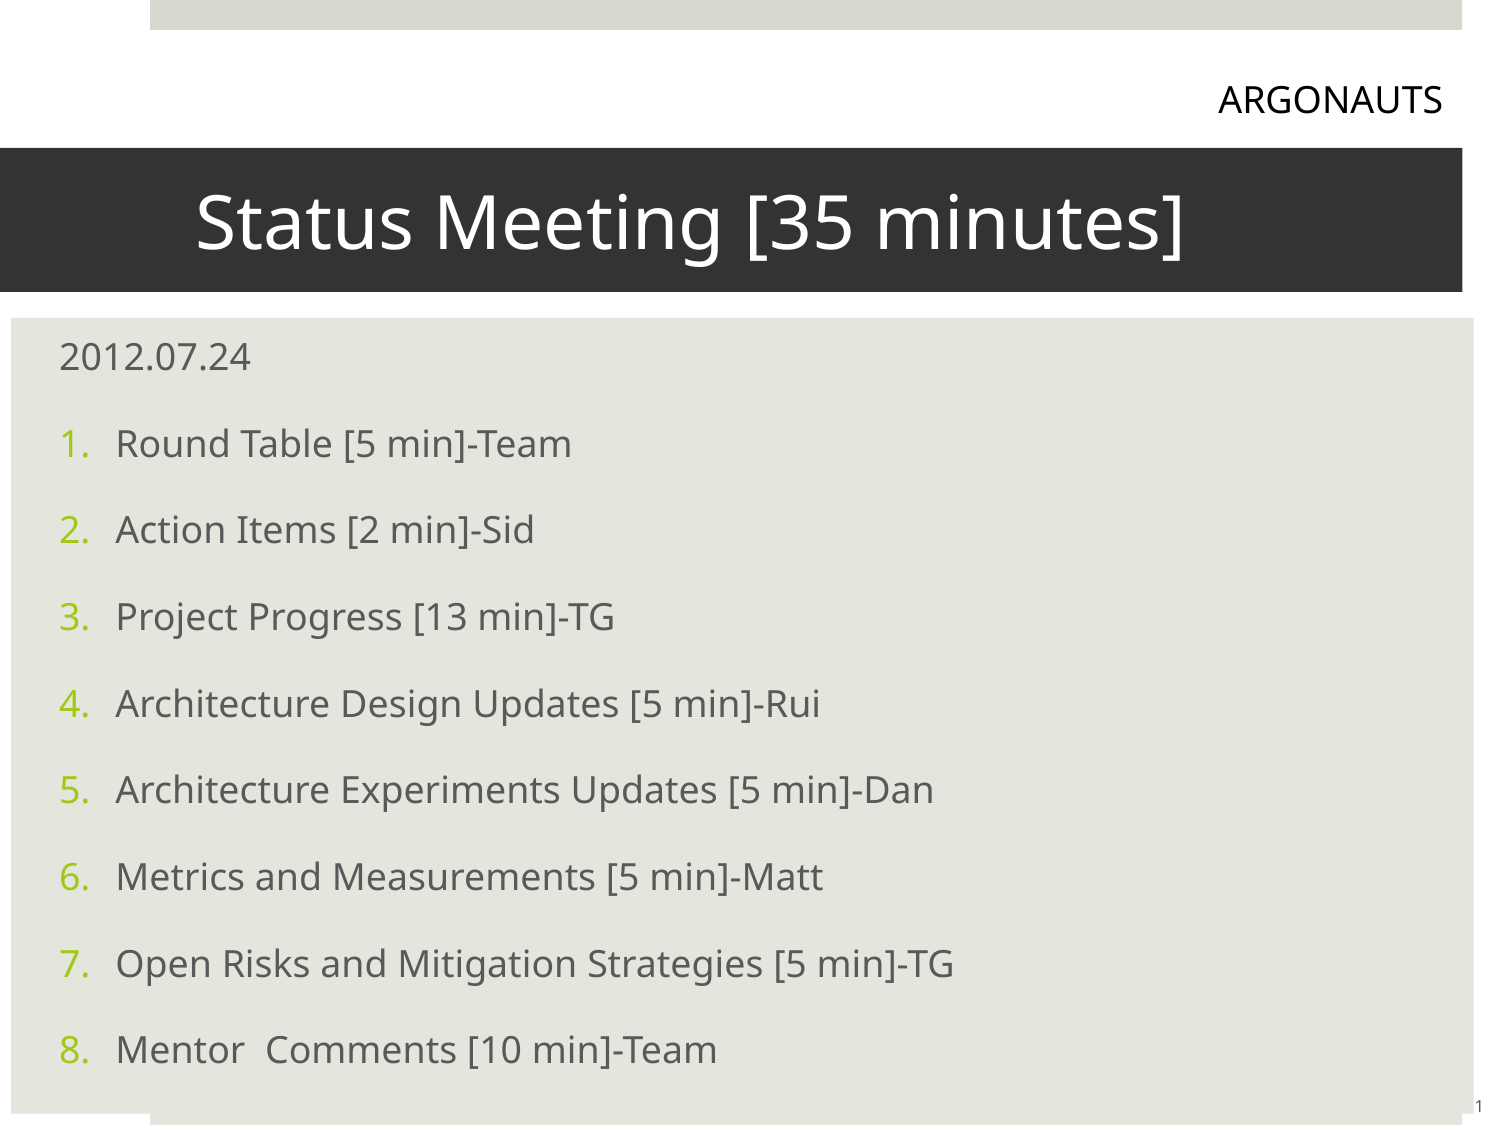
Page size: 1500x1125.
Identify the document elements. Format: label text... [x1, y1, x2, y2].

subtitle 2012.07.24 Round Table [5 min]-Team Action Items [2 min]-Sid Project Progress [13 min]-TG Architecture Design Updates [5 min]-Rui Architecture Experiments Updates [5 min]-Dan Metrics and Measurements [5 min]-Matt Open Risks and Mitigation Strategies [5 min]-TG Mentor Comments [10 min]-Team [11, 317, 1474, 1114]
title Status Meeting [35 minutes] [0, 147, 1463, 292]
slide_number 1 [1441, 1077, 1500, 1125]
text_box ARGONAUTS [1203, 68, 1459, 129]
